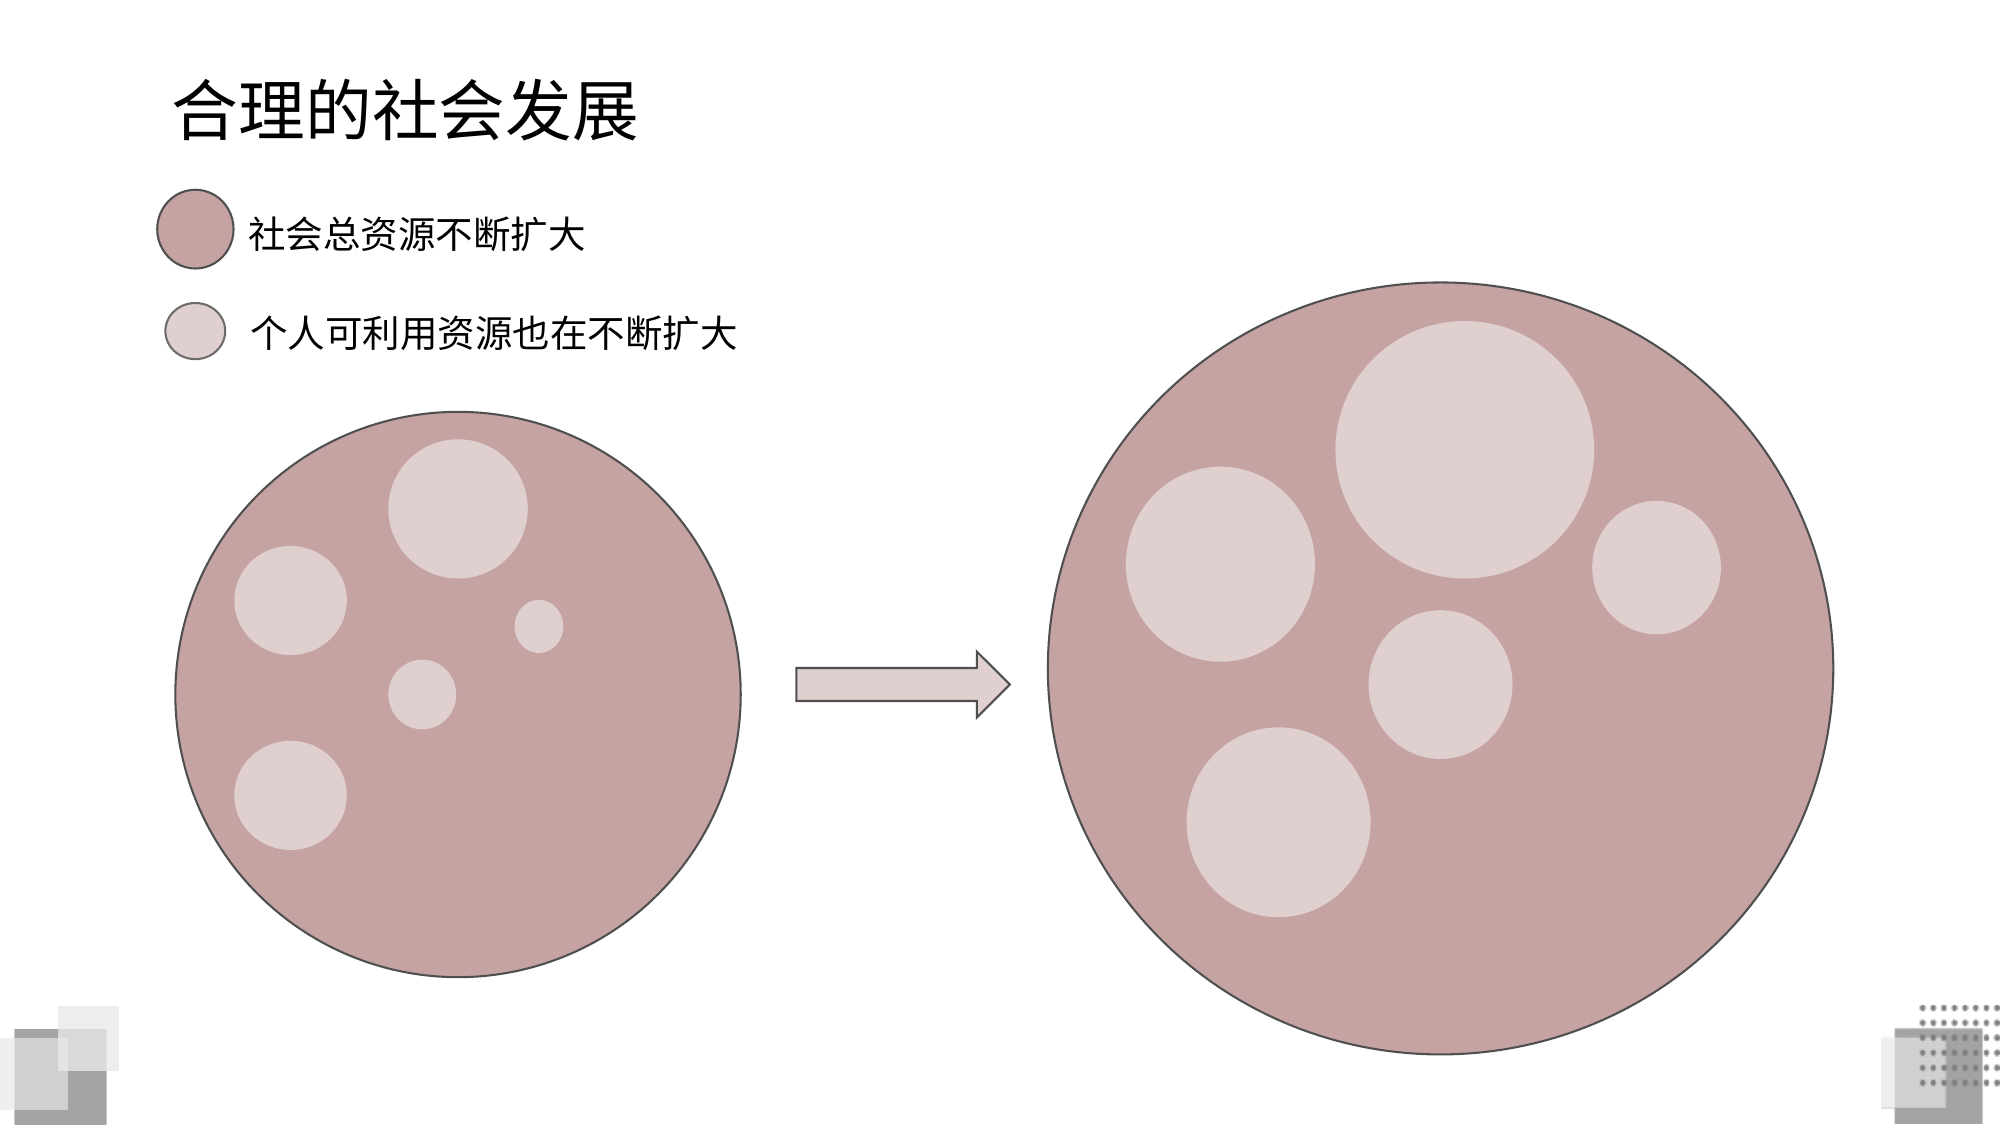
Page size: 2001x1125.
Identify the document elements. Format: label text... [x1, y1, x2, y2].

picture [1881, 1005, 2000, 1124]
text_box [234, 740, 347, 850]
text_box [388, 659, 457, 730]
text_box [174, 410, 742, 979]
text_box 个人可利用资源也在不断扩大 [200, 302, 878, 363]
text_box [1046, 281, 1835, 1056]
text_box 合理的社会发展 [157, 61, 688, 157]
text_box 社会总资源不断扩大 [233, 203, 648, 264]
text_box [1335, 321, 1595, 579]
text_box [1186, 727, 1371, 918]
picture [0, 1006, 119, 1125]
text_box [156, 188, 233, 270]
text_box [1368, 610, 1513, 759]
text_box [388, 439, 528, 579]
text_box [795, 649, 1012, 721]
text_box [1592, 500, 1721, 635]
text_box [1125, 466, 1315, 662]
text_box [514, 599, 564, 653]
text_box [234, 545, 347, 656]
text_box [164, 301, 200, 361]
